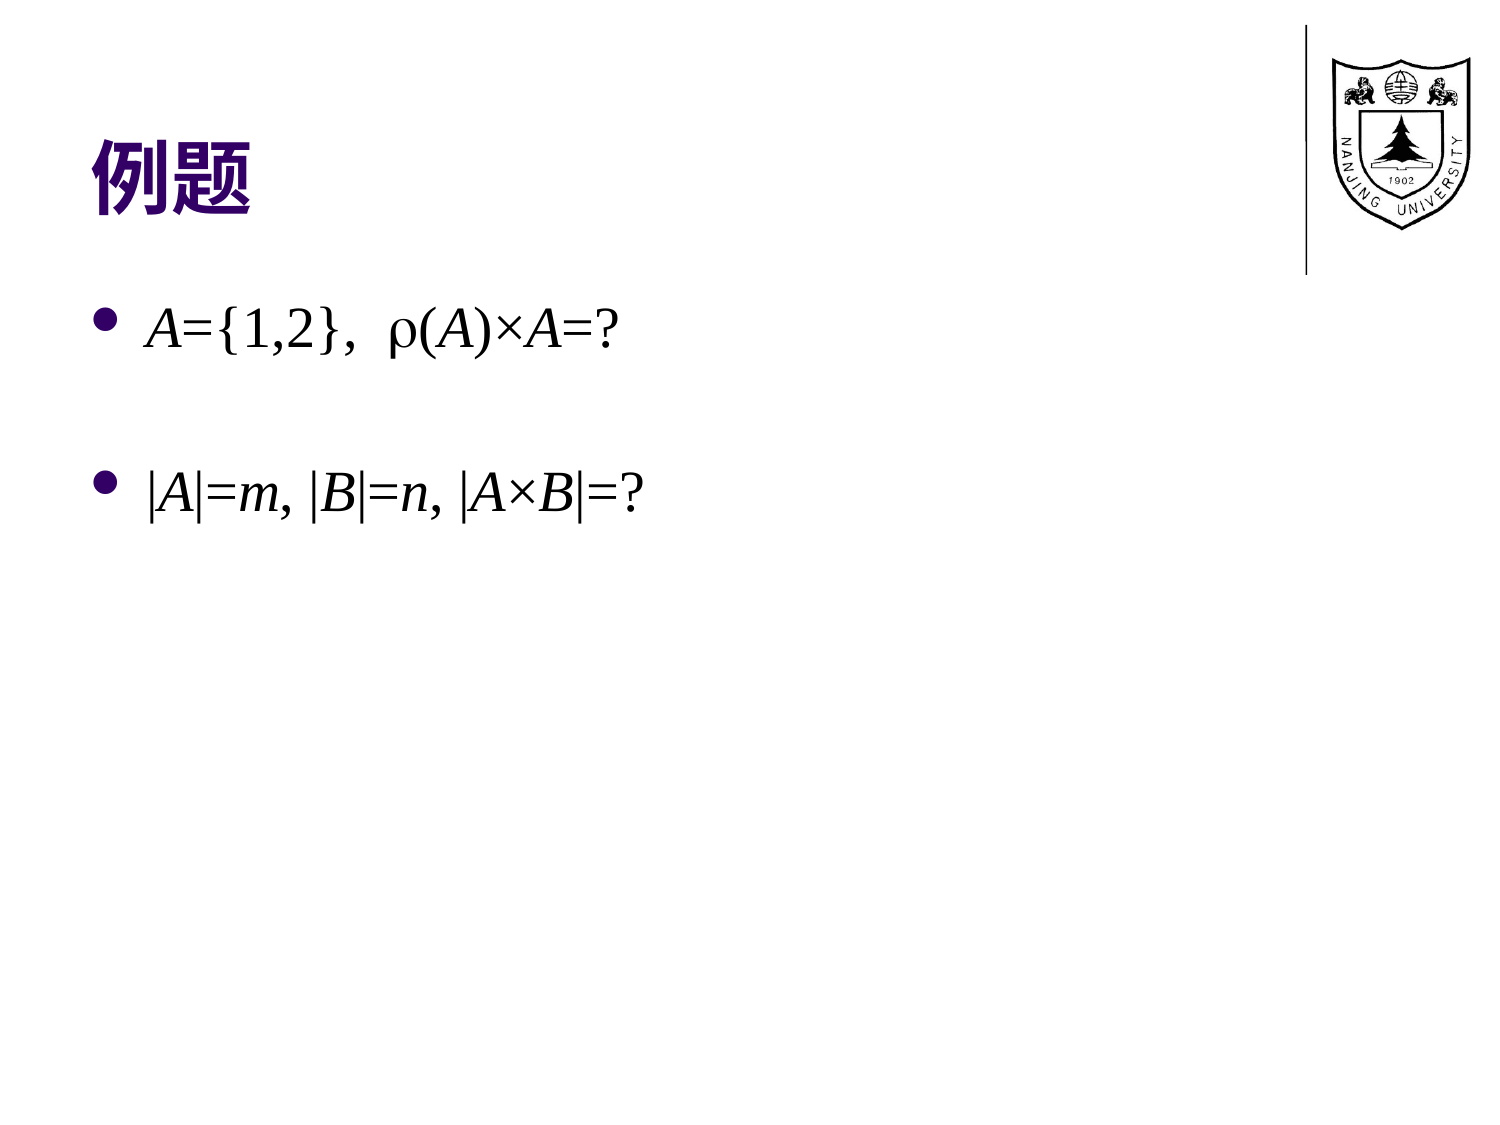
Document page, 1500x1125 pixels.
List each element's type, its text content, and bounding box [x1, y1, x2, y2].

list A={1,2}, (A)×A=? |A|=m, |B|=n, |A×B|=? [75, 282, 1425, 1006]
picture [1328, 51, 1481, 235]
title 例题 [75, 20, 1313, 233]
